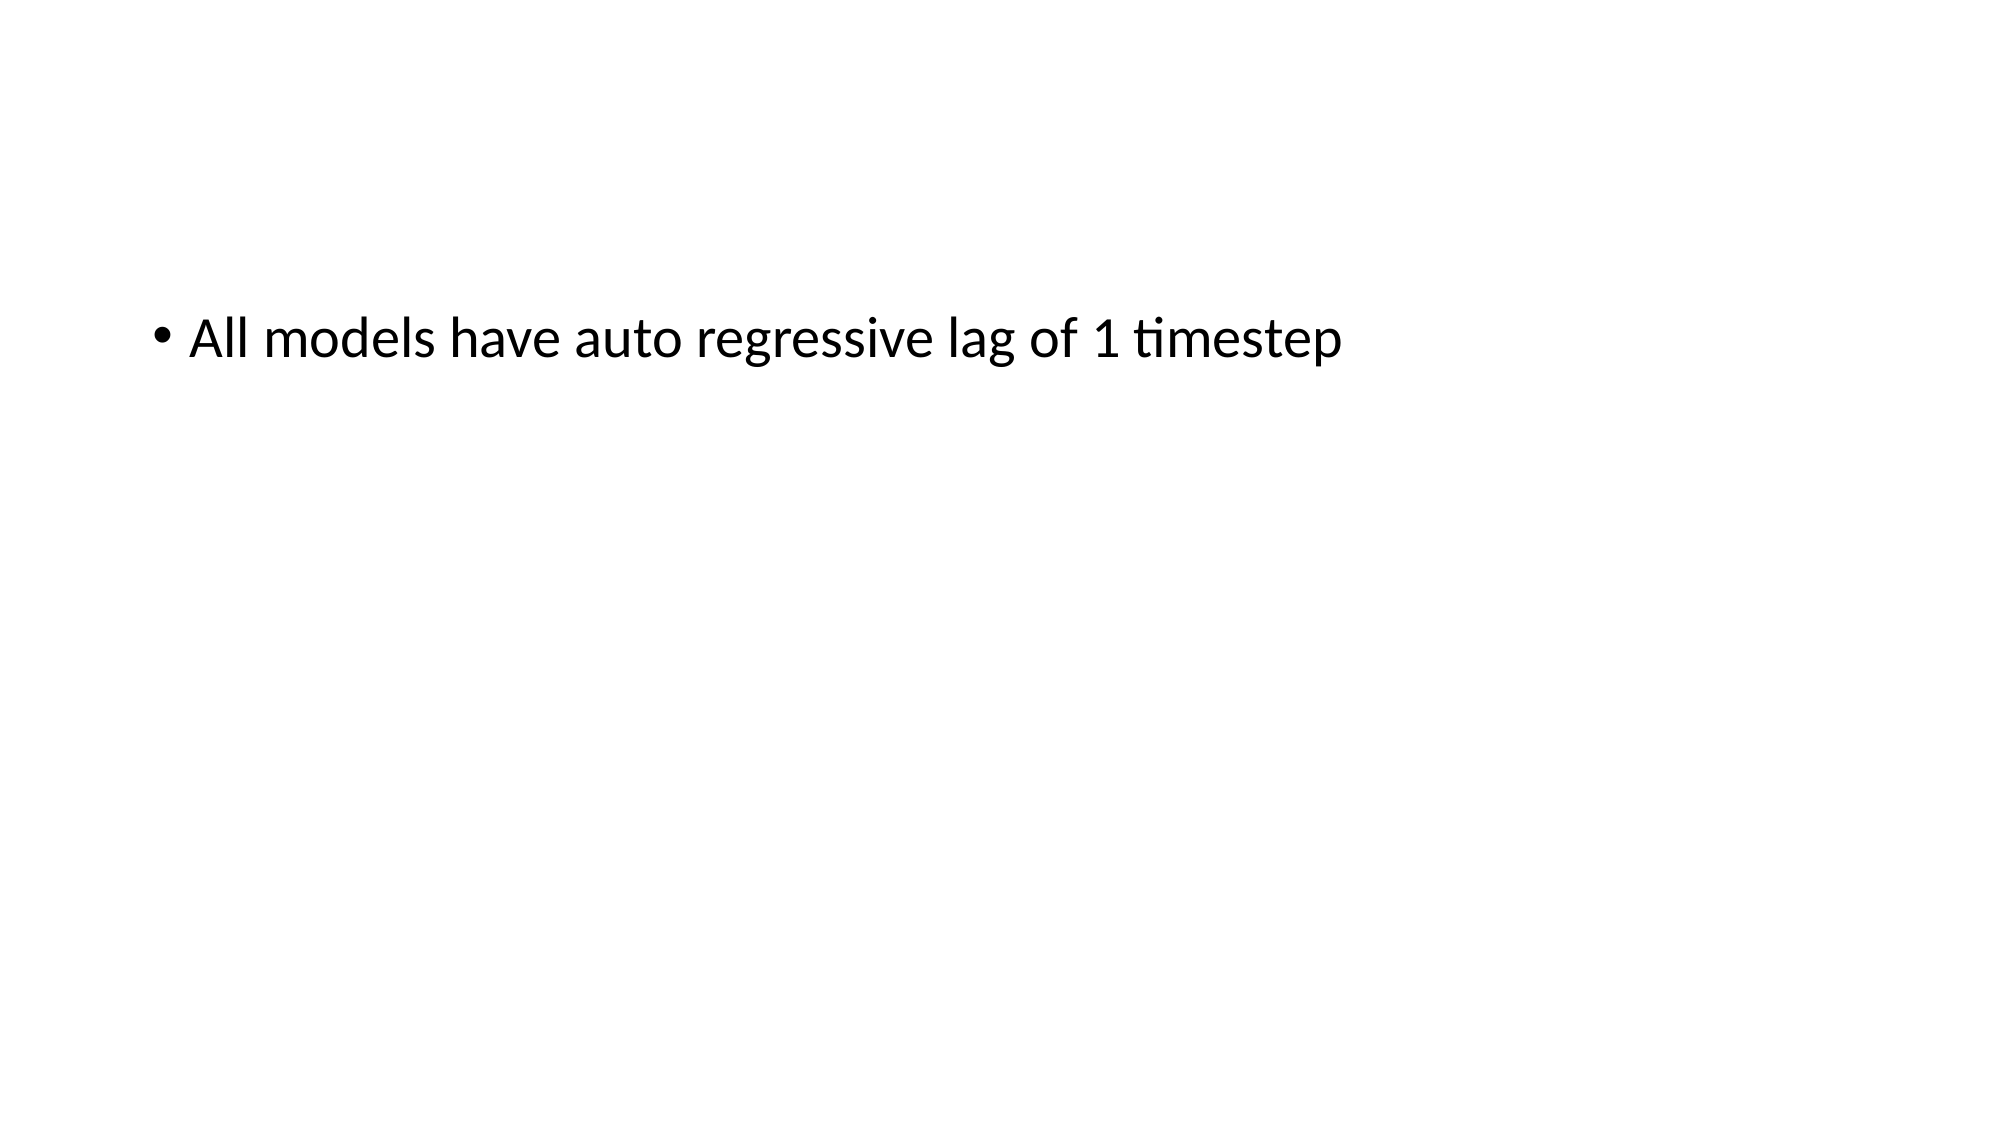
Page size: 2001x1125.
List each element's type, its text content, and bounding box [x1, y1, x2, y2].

list All models have auto regressive lag of 1 timestep [137, 299, 1863, 1014]
